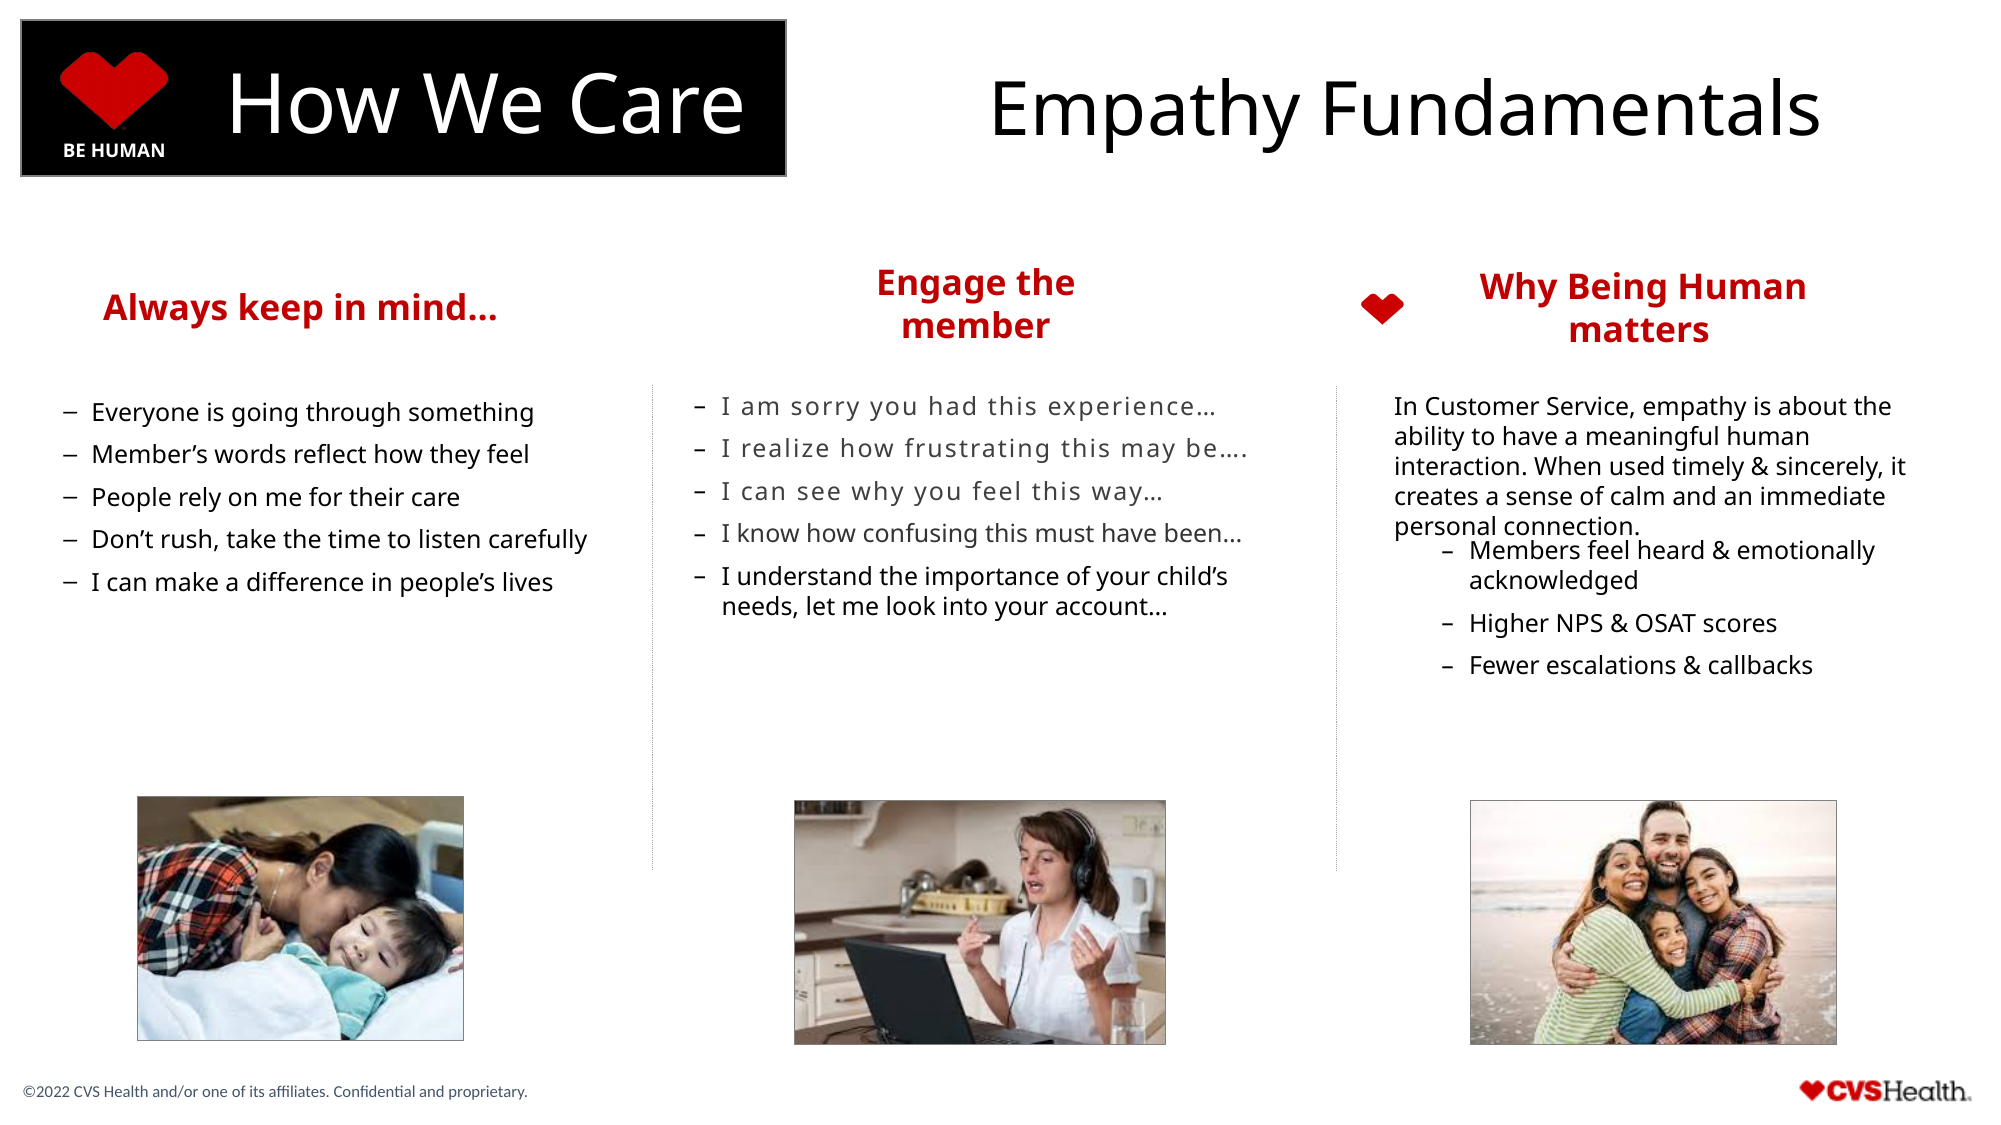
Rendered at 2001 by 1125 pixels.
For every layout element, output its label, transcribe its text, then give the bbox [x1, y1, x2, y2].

text_box Empathy Fundamentals [974, 53, 1975, 158]
text_box Why Being Human matters [1394, 285, 1893, 329]
picture [1778, 1057, 2000, 1125]
picture [1471, 800, 1837, 1044]
picture [138, 797, 463, 1041]
picture [795, 801, 1165, 1045]
text_box Always keep in mind… [56, 283, 545, 330]
picture [1349, 286, 1411, 331]
text_box I am sorry you had this experience… I realize how frustrating this may be…. I can see why you feel this way… I know how confusing this must have been… I understand the importance of your child’s needs, let me look into your account… [666, 390, 1310, 735]
text_box Everyone is going through something Member’s words reflect how they feel People rely on me for their care Don’t rush, take the time to listen carefully I can make a difference in people’s lives [21, 388, 628, 604]
text_box Engage the member [786, 281, 1166, 324]
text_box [20, 19, 787, 177]
text_box In Customer Service, empathy is about the ability to have a meaningful human interaction. When used timely & sincerely, it creates a sense of calm and an immediate personal connection. [1394, 390, 1949, 655]
text_box Members feel heard & emotionally acknowledged Higher NPS & OSAT scores Fewer escalations & callbacks [1413, 534, 1895, 687]
text_box ©2022 CVS Health and/or one of its affiliates. Confidential and proprietary. [22, 1080, 1343, 1101]
